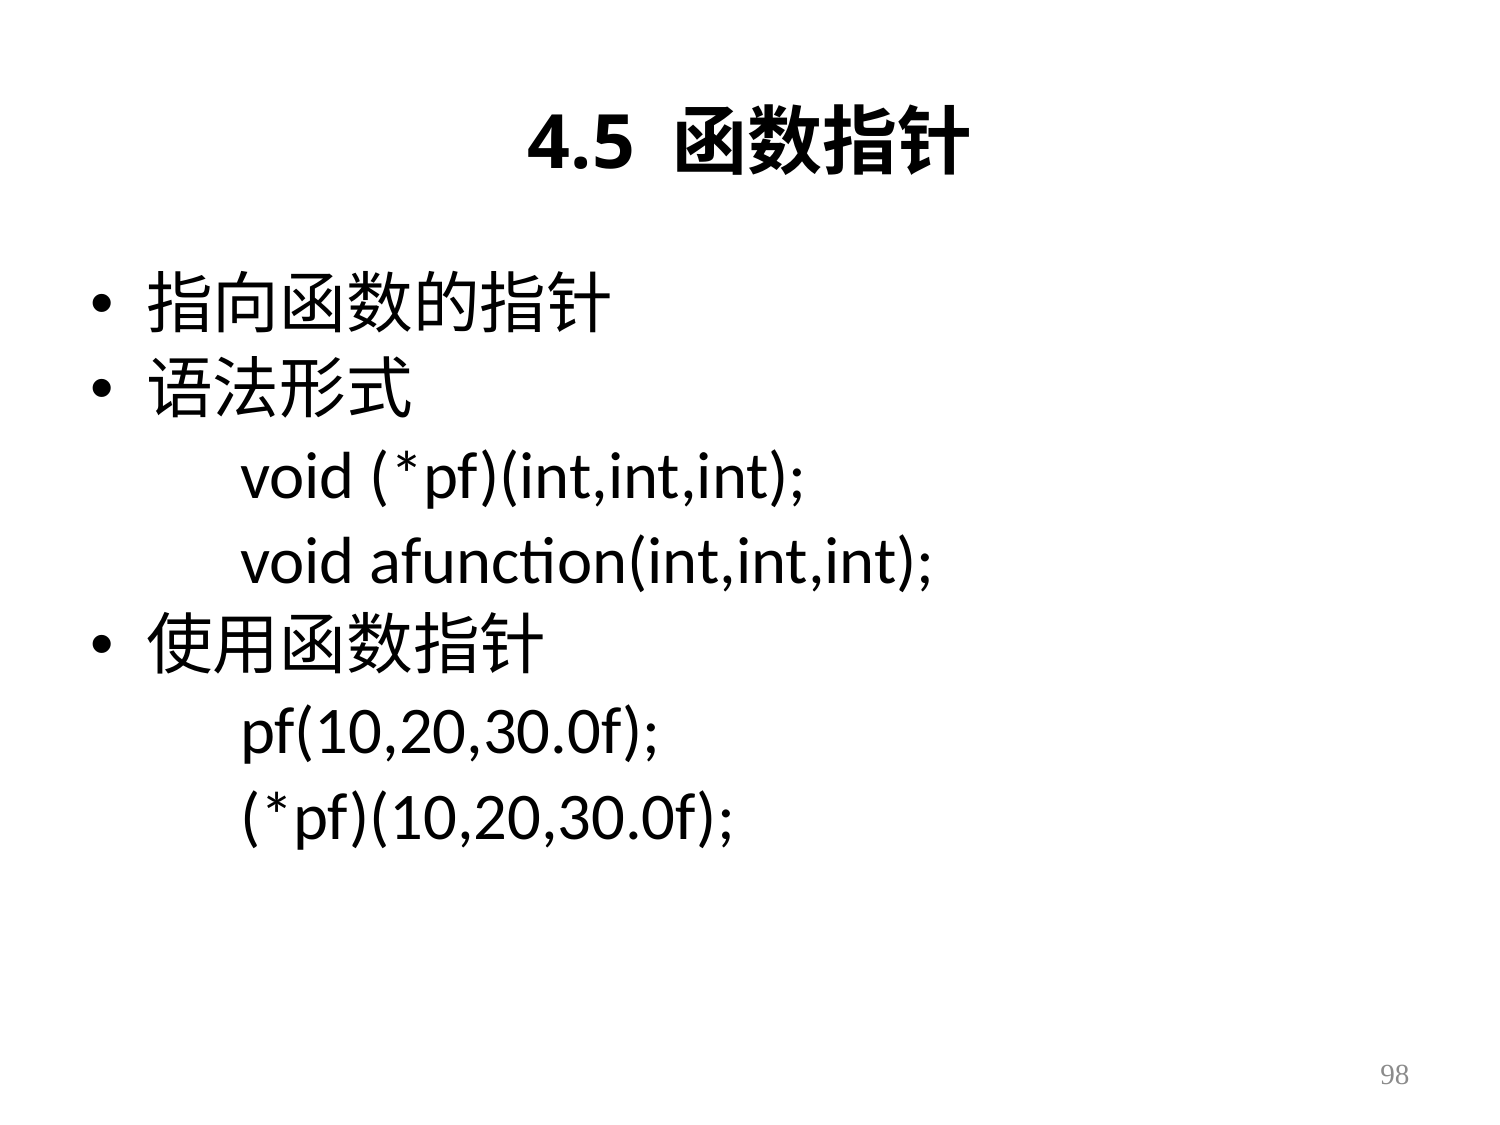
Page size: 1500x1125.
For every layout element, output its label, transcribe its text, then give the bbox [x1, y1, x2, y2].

title 4.5 函数指针 [75, 45, 1425, 233]
list 指向函数的指针 语法形式 void (*pf)(int,int,int); void afunction(int,int,int); 使用函数指针 pf(10,20,30.0f); (*pf)(10,20,30.0f); [75, 262, 1425, 1005]
slide_number 98 [1074, 1042, 1425, 1103]
